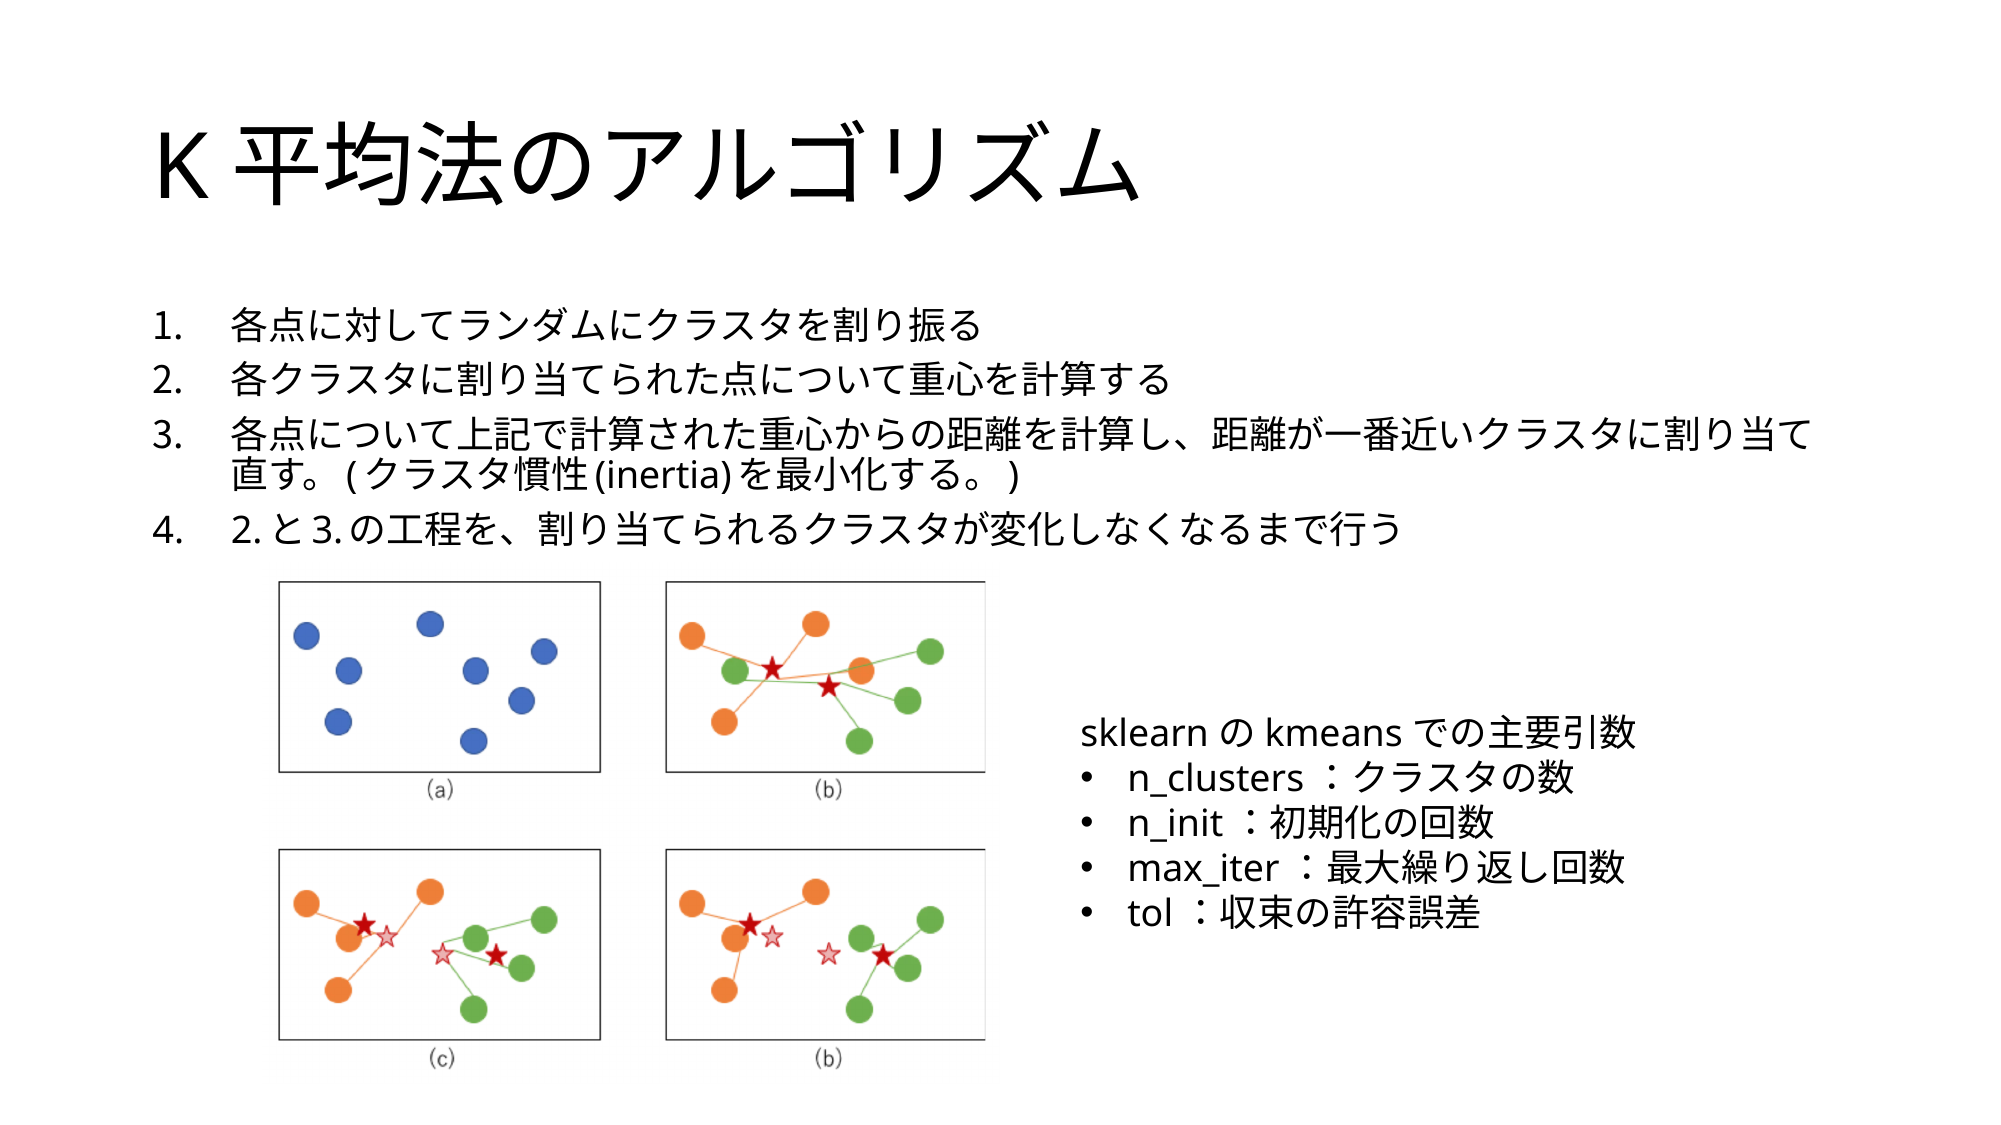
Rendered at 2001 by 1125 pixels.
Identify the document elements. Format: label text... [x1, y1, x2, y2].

picture [262, 562, 1001, 1084]
title K平均法のアルゴリズム [137, 59, 1863, 278]
text_box sklearnのkmeansでの主要引数 n_clusters：クラスタの数 n_init：初期化の回数 max_iter：最大繰り返し回数 tol：収束の許容誤差 [1065, 701, 1652, 942]
